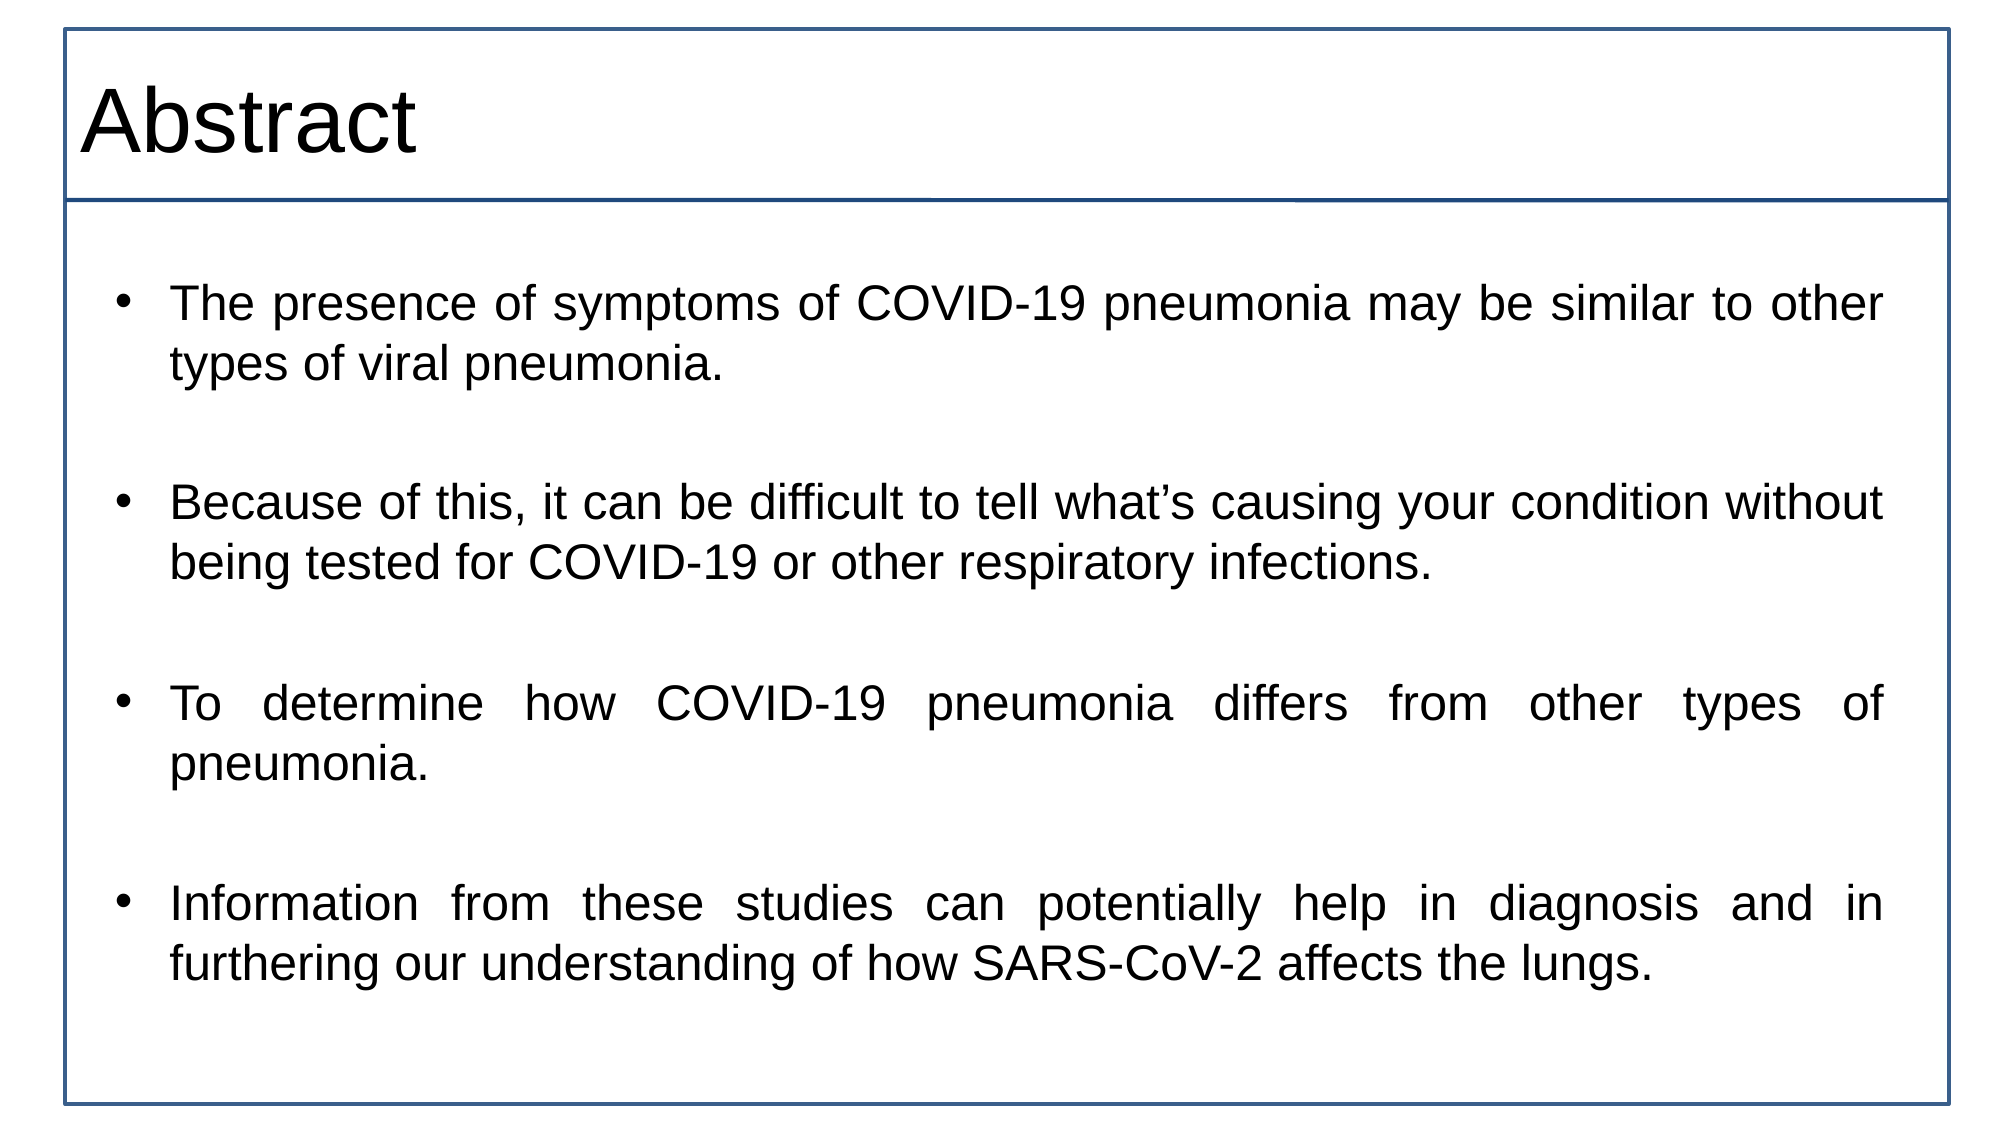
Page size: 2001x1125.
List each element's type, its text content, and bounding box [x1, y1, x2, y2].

title Abstract [65, 37, 1866, 196]
list The presence of symptoms of COVID-19 pneumonia may be similar to other types of viral pneumonia. Because of this, it can be difficult to tell what’s causing your condition without being tested for COVID-19 or other respiratory infections. To determine how COVID-19 pneumonia differs from other types of pneumonia. Information from these studies can potentially help in diagnosis and in furthering our understanding of how SARS-CoV-2 affects the lungs. [99, 262, 1900, 1005]
